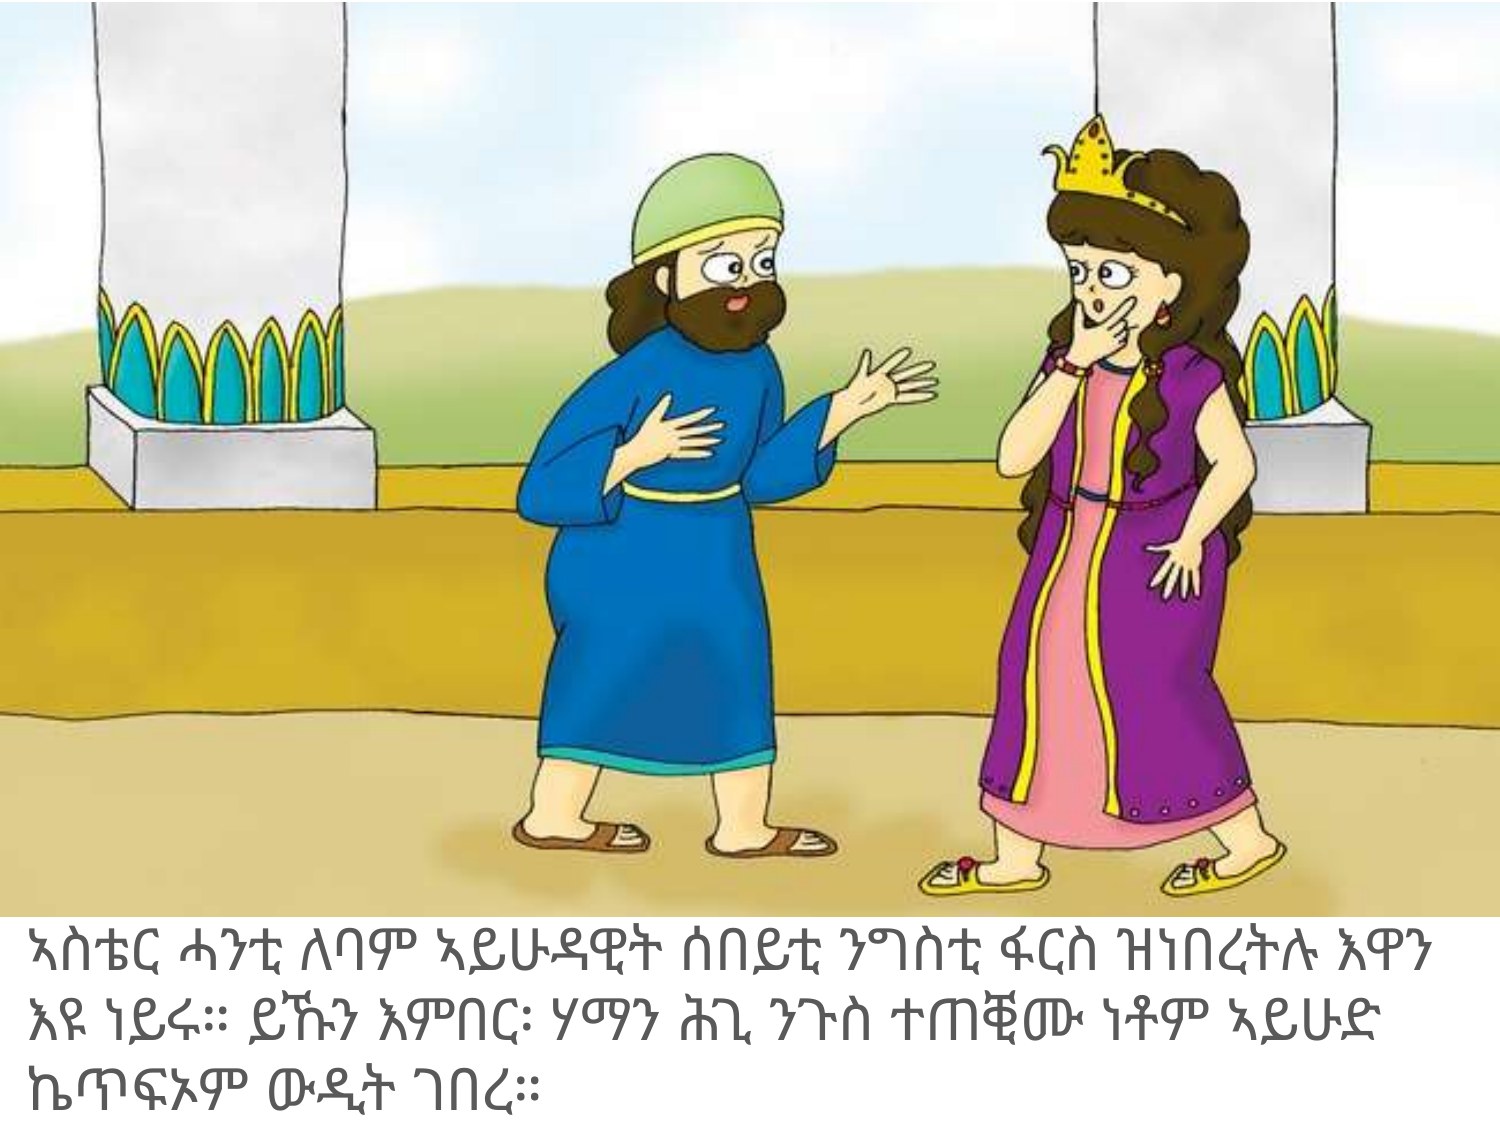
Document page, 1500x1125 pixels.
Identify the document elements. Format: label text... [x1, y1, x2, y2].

picture [0, 1, 1500, 918]
text_box ኣስቴር ሓንቲ ለባም ኣይሁዳዊት ሰበይቲ ንግስቲ ፋርስ ዝነበረትሉ እዋን እዩ ነይሩ። ይኹን እምበር፡ ሃማን ሕጊ ንጉስ ተጠቒሙ ነቶም ኣይሁድ ኬጥፍኦም ውዲት ገበረ። [11, 924, 1483, 1125]
